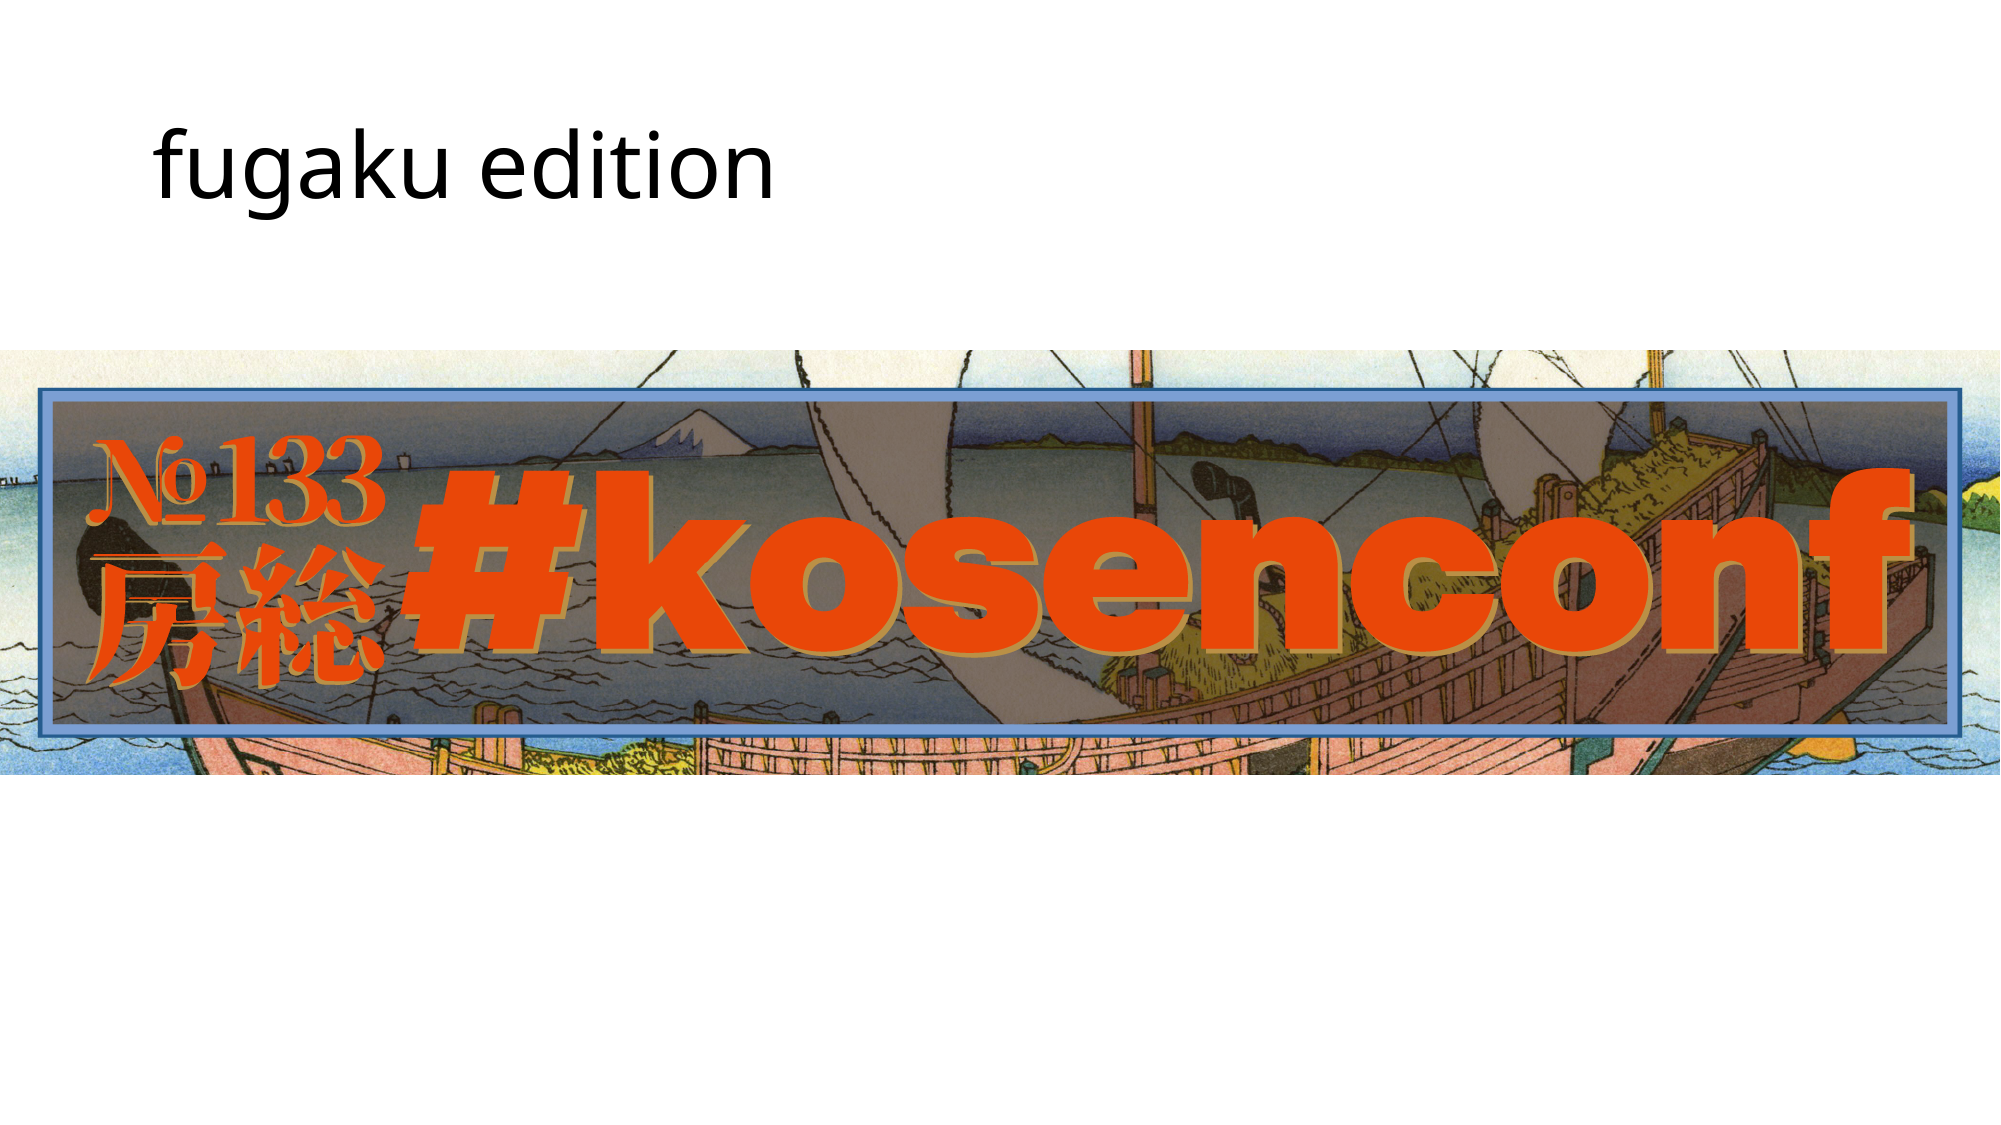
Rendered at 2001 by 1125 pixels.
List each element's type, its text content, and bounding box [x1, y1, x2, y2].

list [0, 350, 2000, 775]
title fugaku edition [137, 59, 1863, 278]
